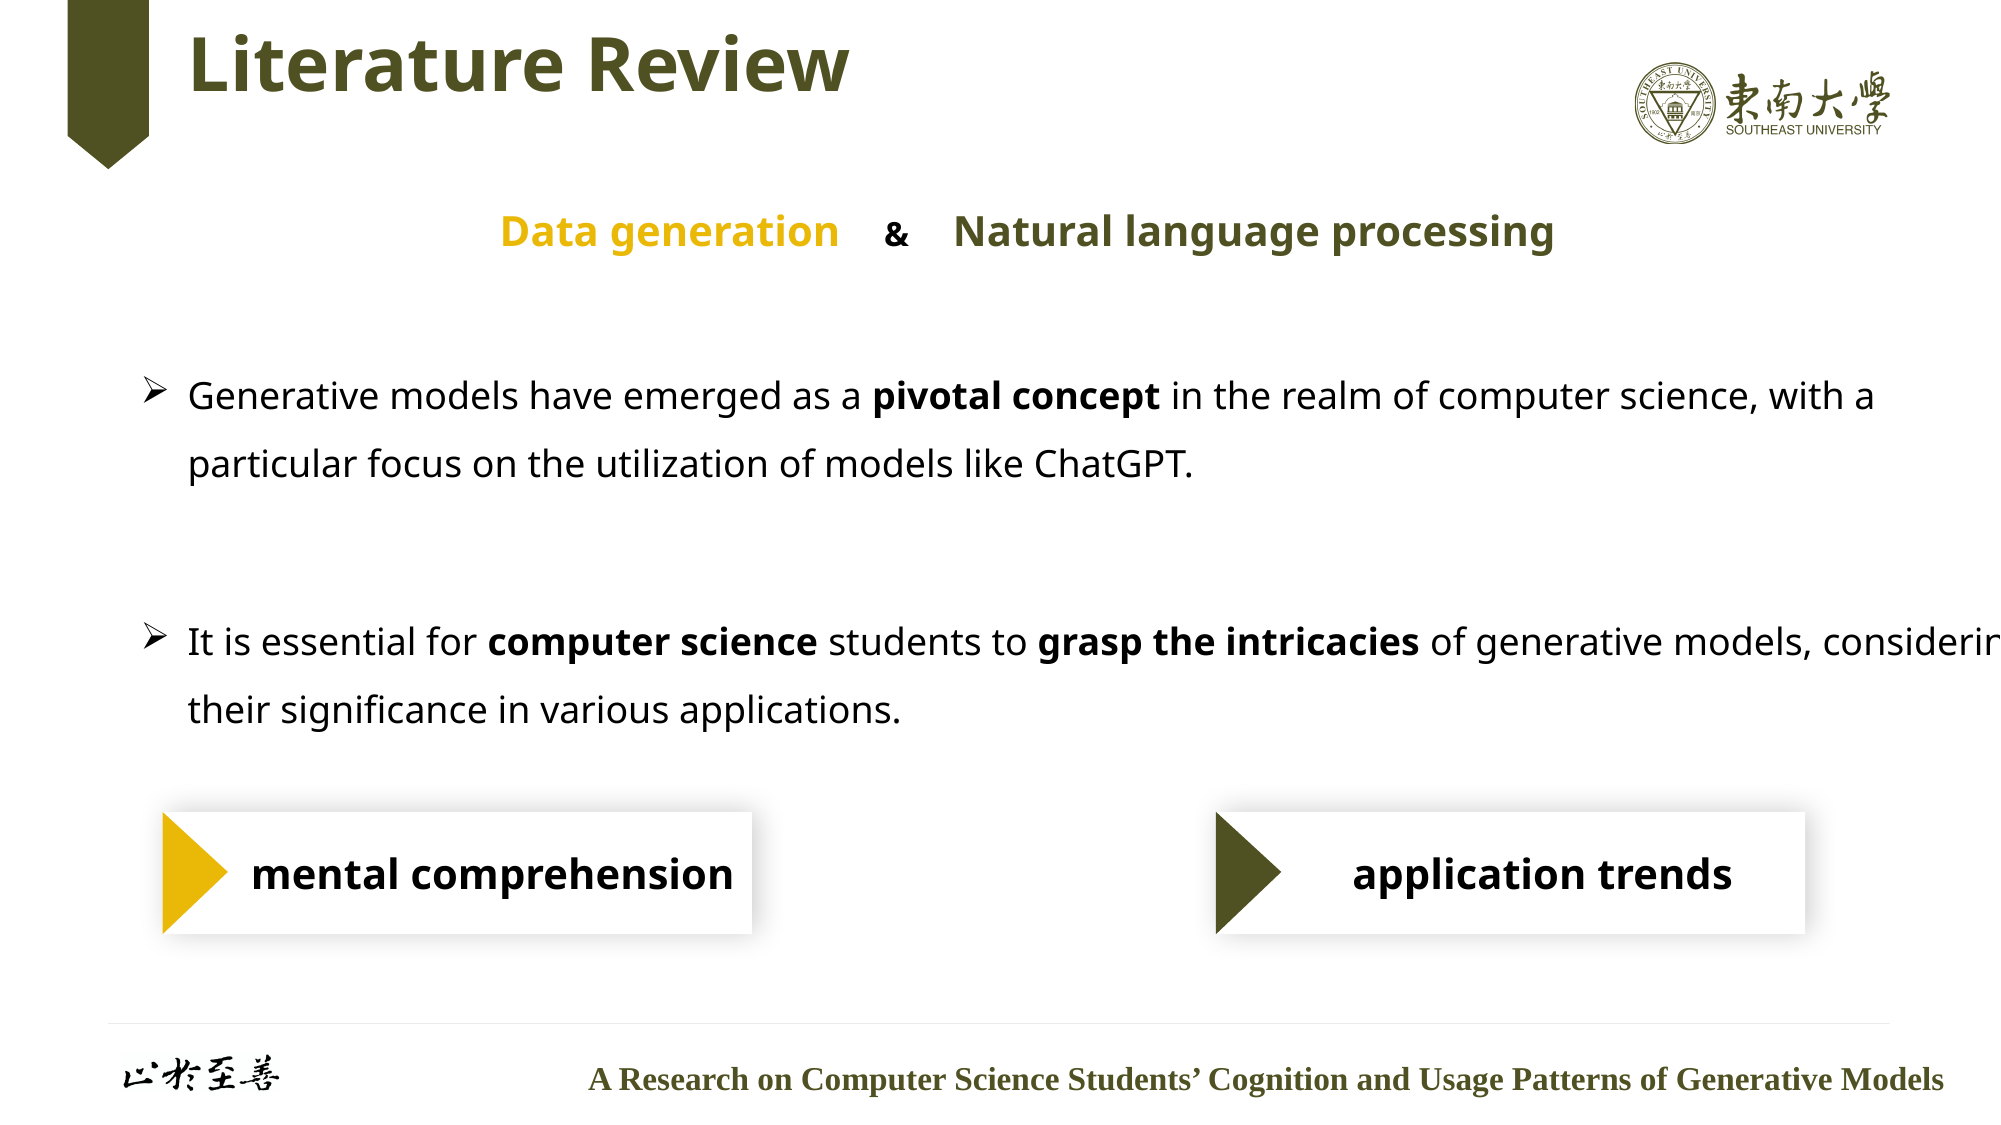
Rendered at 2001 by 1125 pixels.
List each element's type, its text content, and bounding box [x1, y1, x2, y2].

text_box mental comprehension [235, 840, 750, 905]
title Literature Review [187, 2, 1528, 133]
text_box [161, 809, 230, 937]
text_box A Research on Computer Science Students’ Cognition and Usage Patterns of Generative Models [485, 1049, 1962, 1105]
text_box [1215, 811, 1806, 935]
text_box Generative models have emerged as a pivotal concept in the realm of computer science, with a particular focus on the utilization of models like ChatGPT. [125, 342, 1962, 493]
picture [122, 1053, 280, 1092]
text_box [165, 811, 753, 935]
text_box It is essential for computer science students to grasp the intricacies of generative models, considering their significance in various applications. [125, 588, 2000, 739]
text_box Data generation & Natural language processing [484, 197, 1767, 263]
